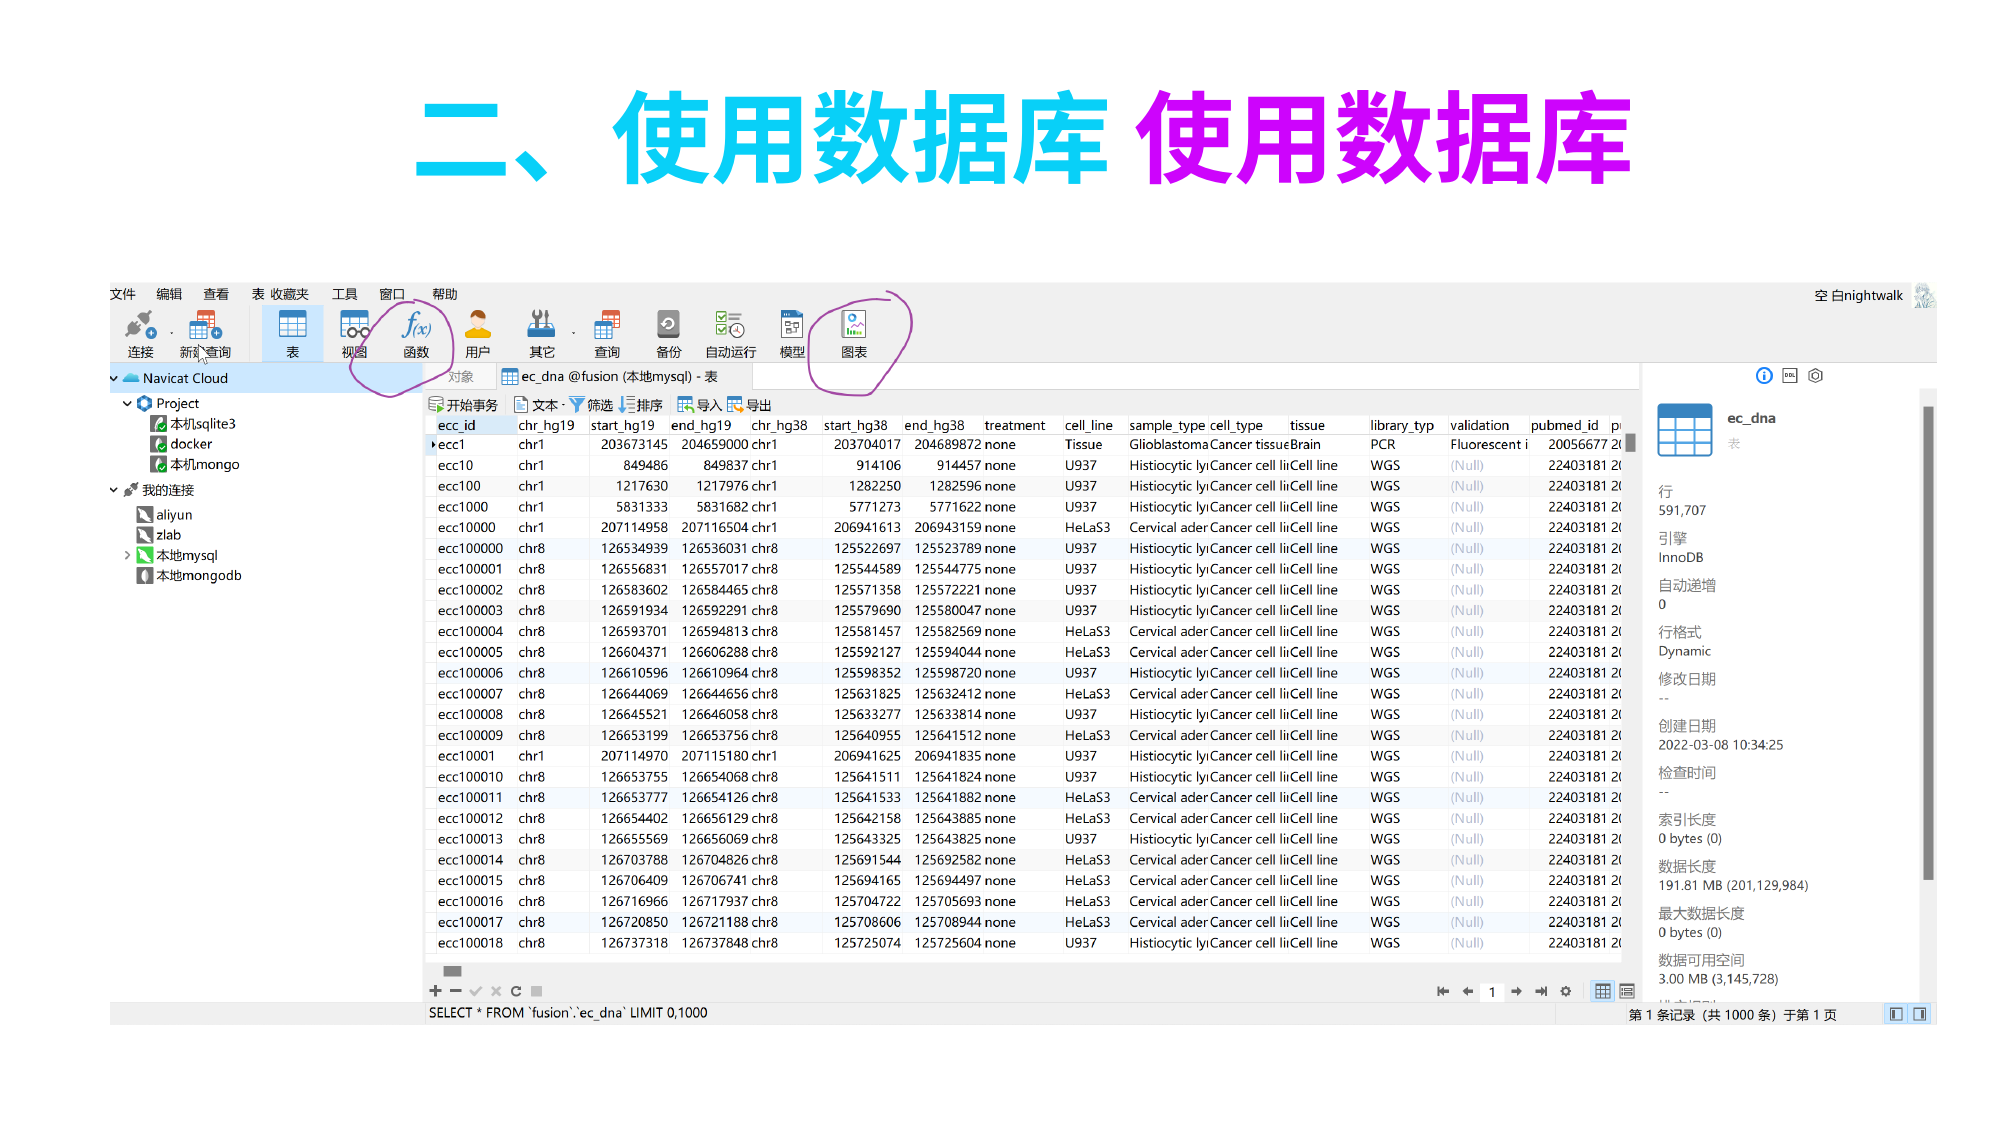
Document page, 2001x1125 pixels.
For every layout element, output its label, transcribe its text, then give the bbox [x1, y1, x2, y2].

text_box 二、使用数据库 使用数据库 [397, 68, 1688, 203]
picture [110, 279, 1937, 1025]
